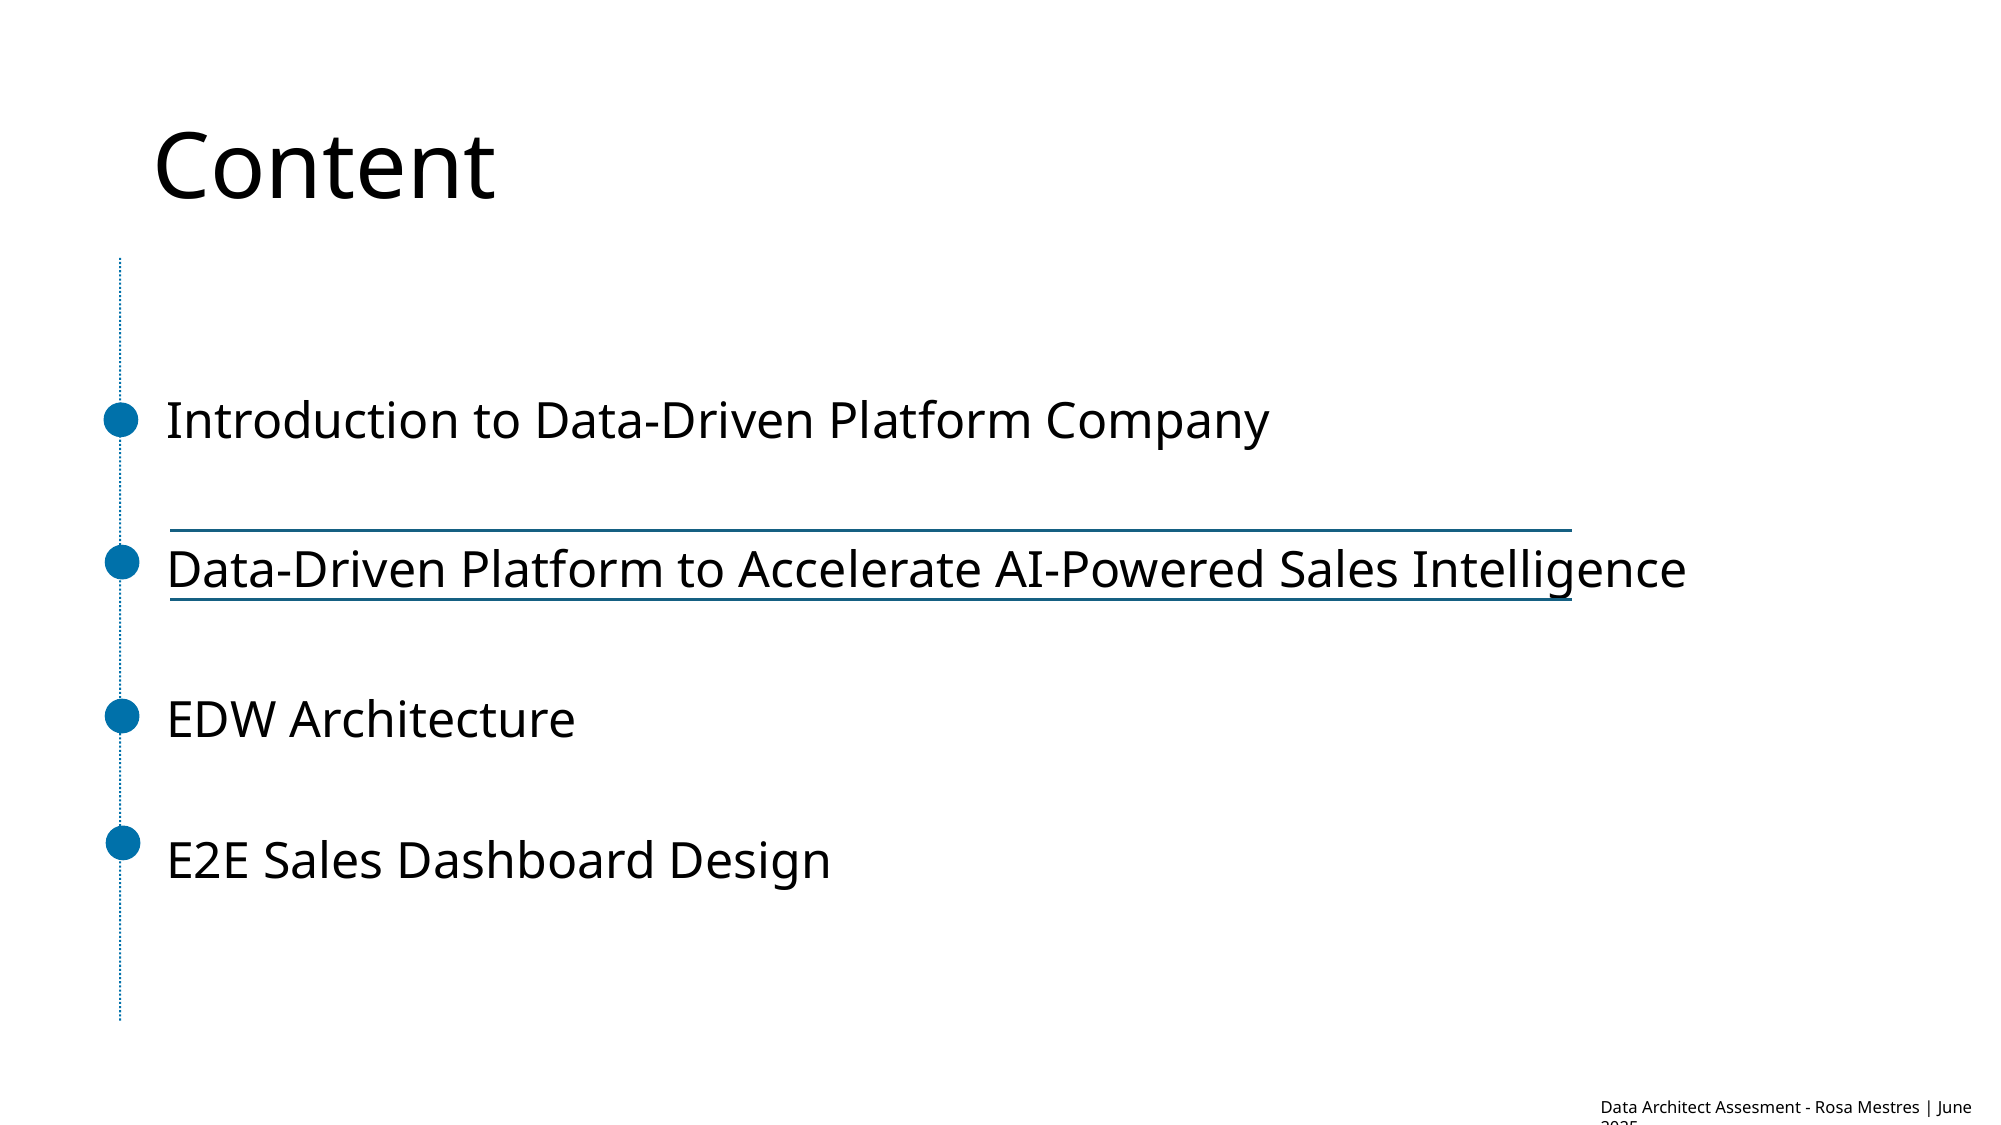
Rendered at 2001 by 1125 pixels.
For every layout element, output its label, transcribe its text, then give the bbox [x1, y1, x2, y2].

text_box [103, 543, 119, 581]
text_box Data Architect Assesment - Rosa Mestres | June 2025 [1585, 1089, 2000, 1125]
list Introduction to Data-Driven Platform Company Data-Driven Platform to Accelerate AI-Powered Sales Intelligence EDW Architecture E2E Sales Dashboard Design [151, 306, 1877, 1021]
text_box [103, 697, 119, 735]
text_box [121, 697, 142, 735]
text_box [121, 400, 140, 439]
text_box [121, 823, 143, 862]
text_box [121, 543, 142, 582]
title Content [137, 59, 1863, 278]
text_box [104, 824, 119, 862]
text_box [101, 401, 119, 439]
